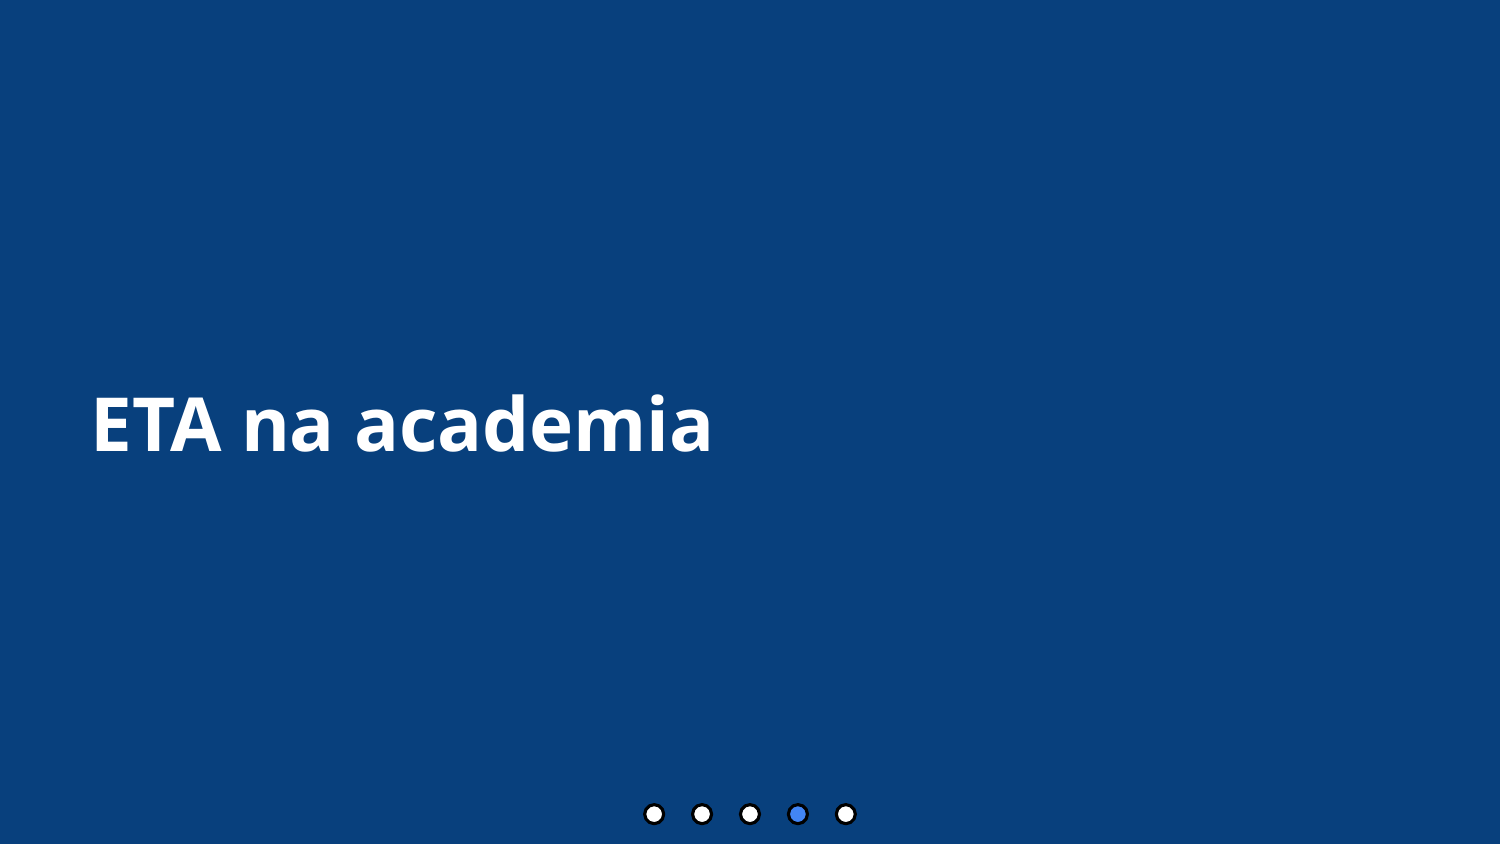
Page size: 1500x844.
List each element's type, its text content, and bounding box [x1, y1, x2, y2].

title ETA na academia [75, 338, 1425, 505]
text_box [644, 804, 856, 824]
